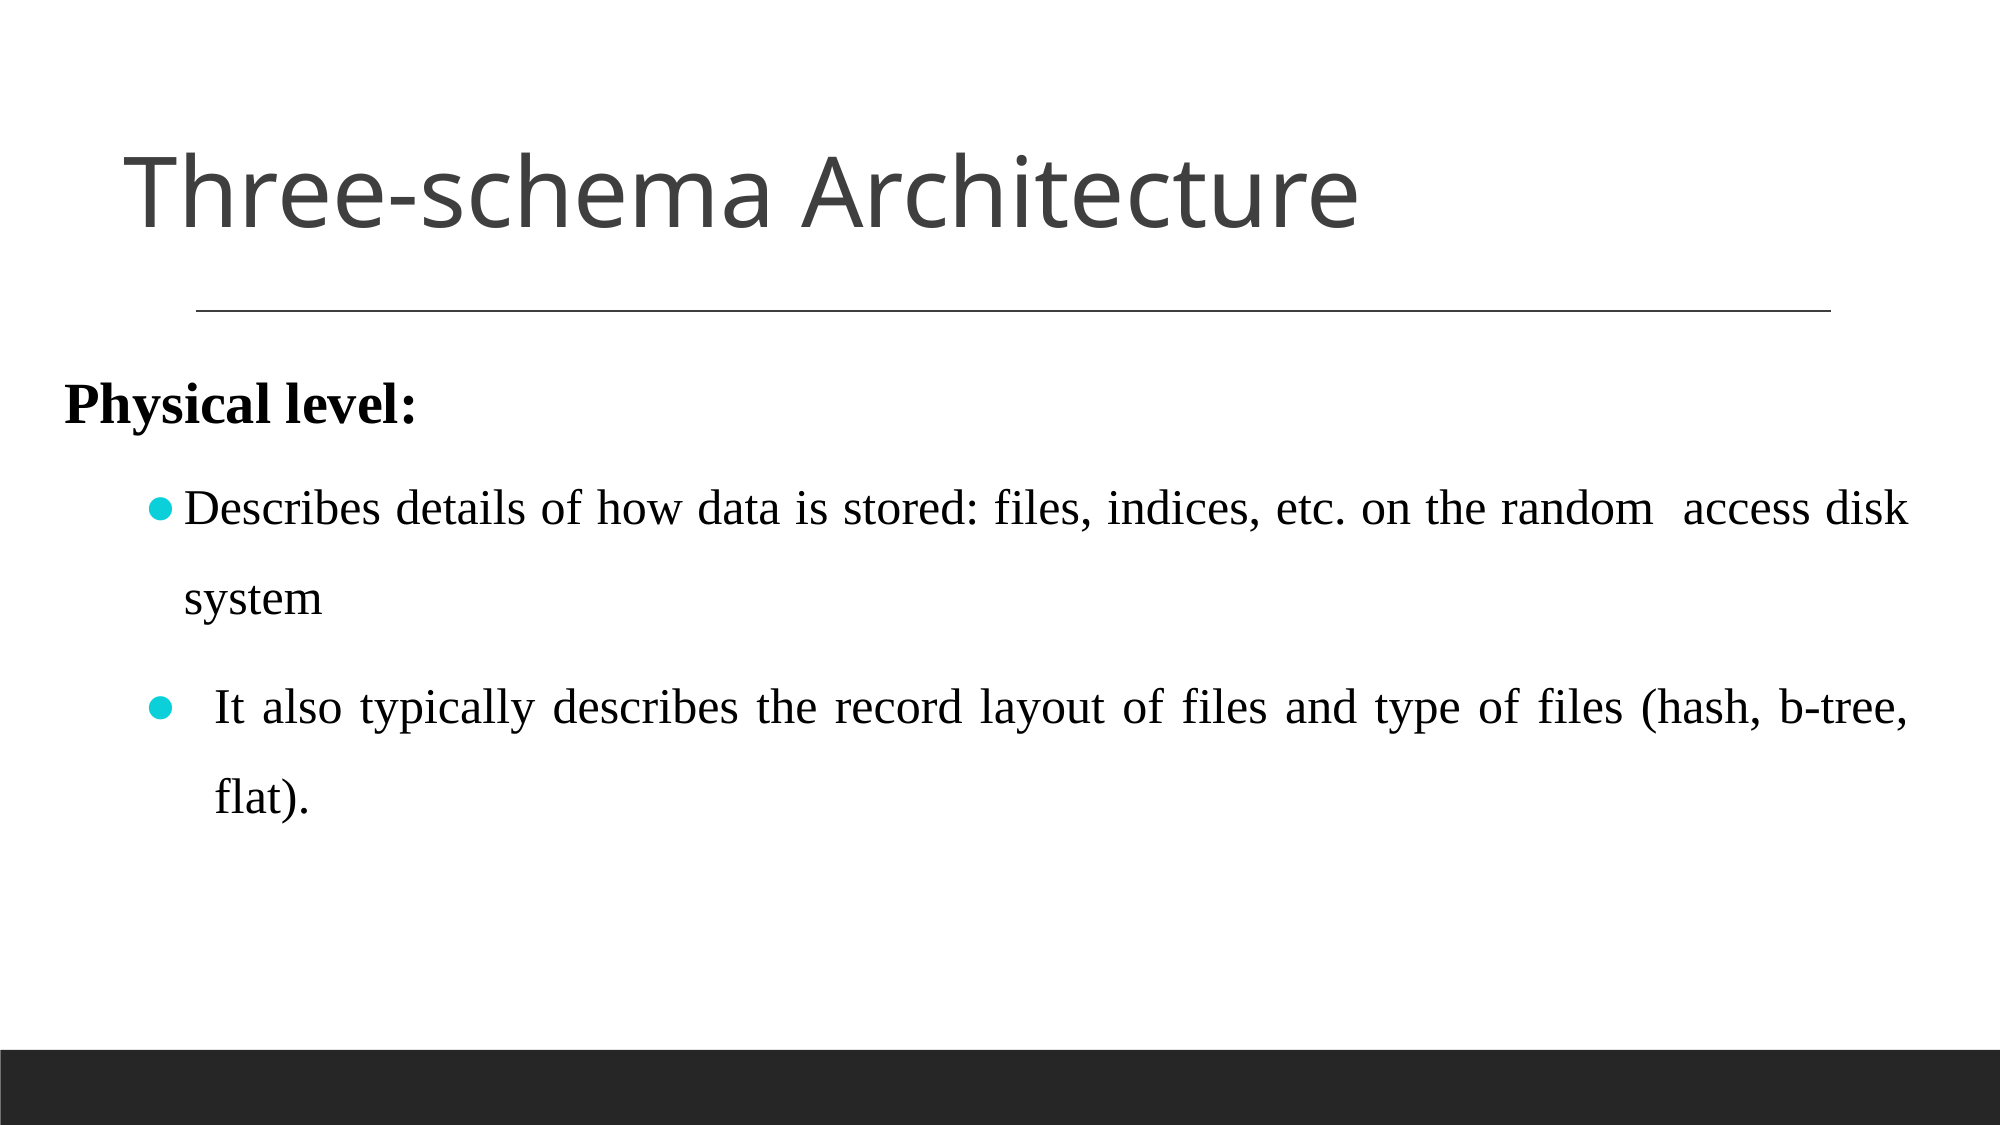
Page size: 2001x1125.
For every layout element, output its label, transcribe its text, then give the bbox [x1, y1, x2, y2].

text_box Physical level: Describes details of how data is stored: files, indices, etc. on the random access disk system It also typically describes the record layout of files and type of files (hash, b-tree, flat). [49, 370, 1926, 836]
text_box Three-schema Architecture [108, 20, 1759, 259]
